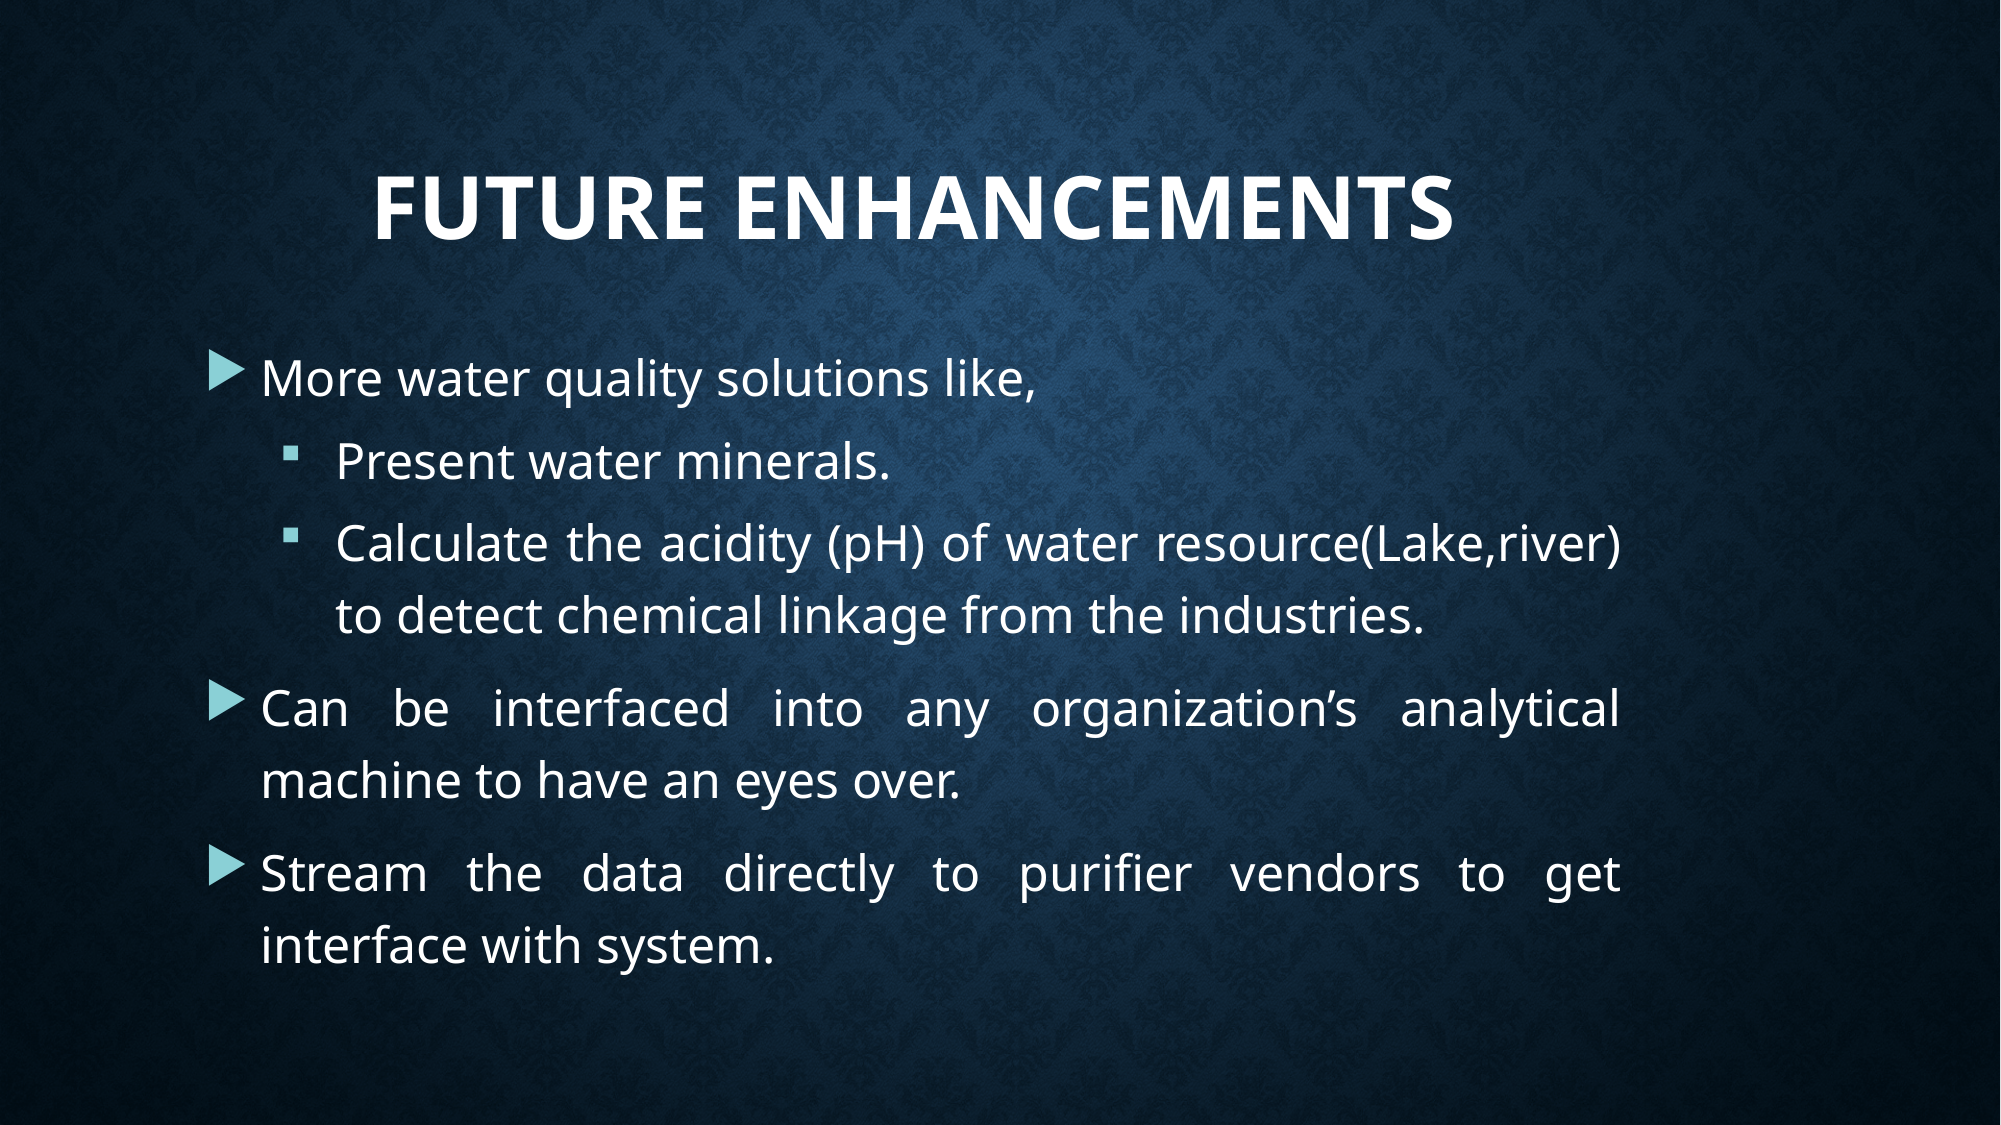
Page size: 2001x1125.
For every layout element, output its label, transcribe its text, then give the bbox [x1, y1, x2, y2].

subtitle More water quality solutions like, Present water minerals. Calculate the acidity (pH) of water resource(Lake,river) to detect chemical linkage from the industries. Can be interfaced into any organization’s analytical machine to have an eyes over. Stream the data directly to purifier vendors to get interface with system. [189, 327, 1638, 1061]
title Future enhancements [189, 145, 1638, 267]
